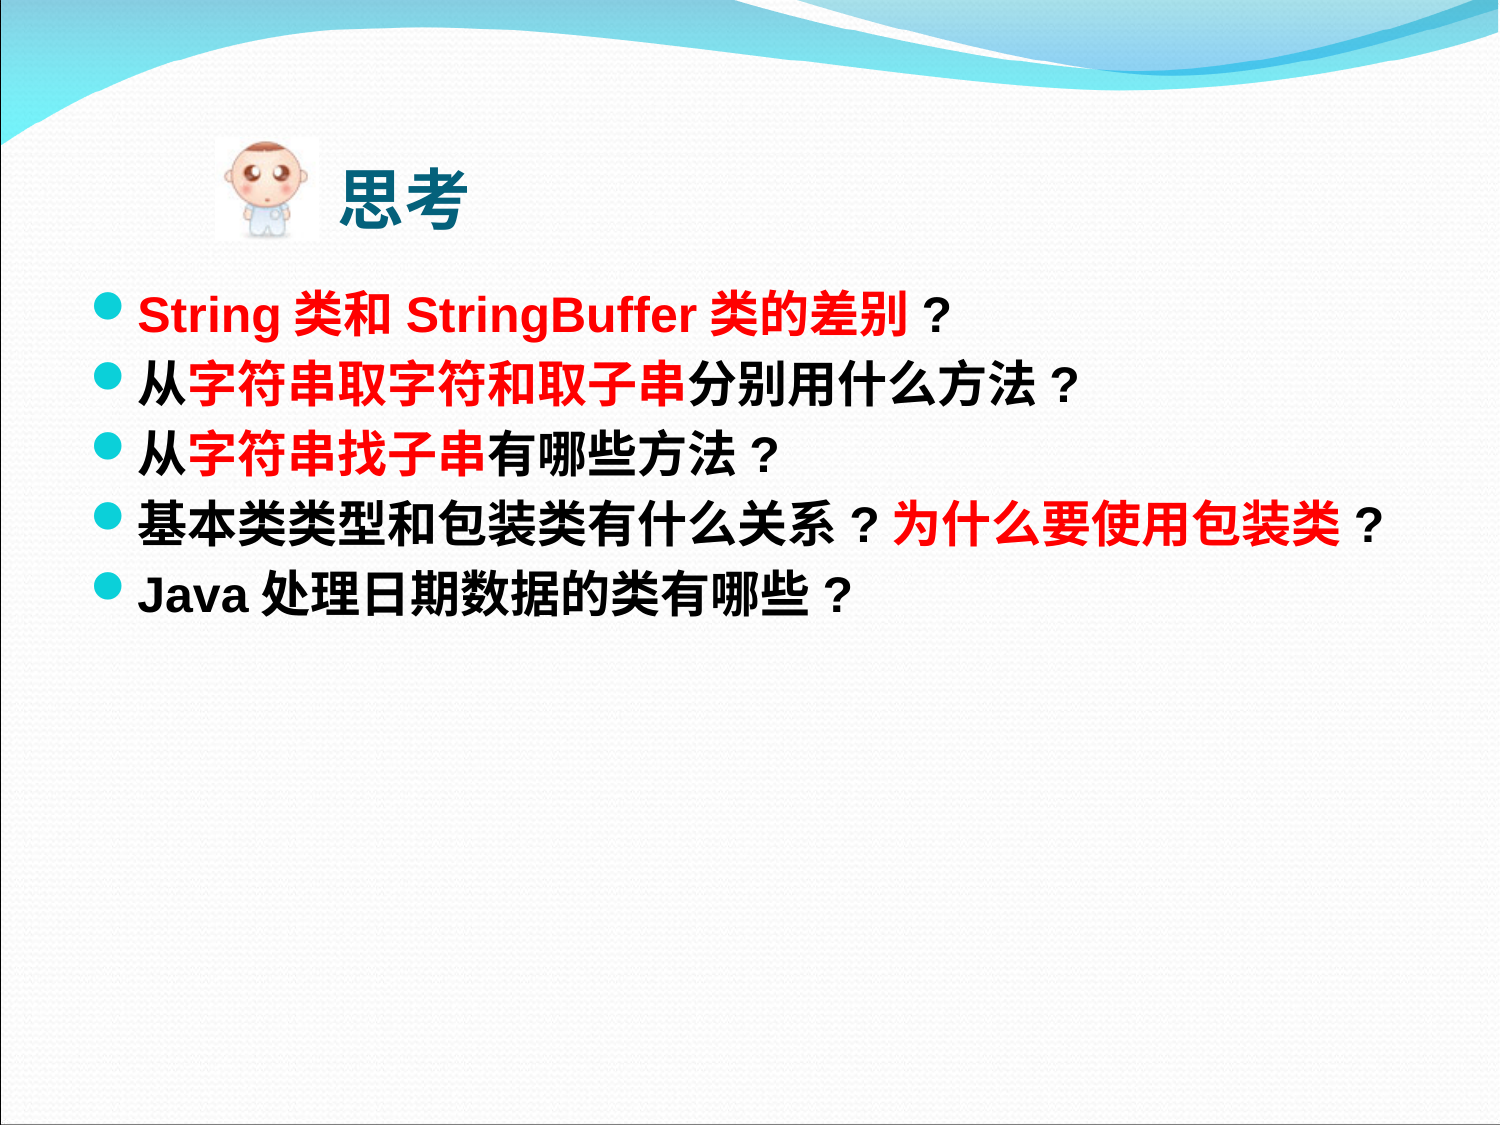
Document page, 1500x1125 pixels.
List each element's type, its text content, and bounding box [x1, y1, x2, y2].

picture [0, 0, 1500, 1125]
title 思考 [337, 112, 950, 238]
list String类和StringBuffer类的差别? 从字符串取字符和取子串分别用什么方法? 从字符串找子串有哪些方法? 基本类类型和包装类有什么关系?为什么要使用包装类? Java处理日期数据的类有哪些? [75, 275, 1425, 788]
